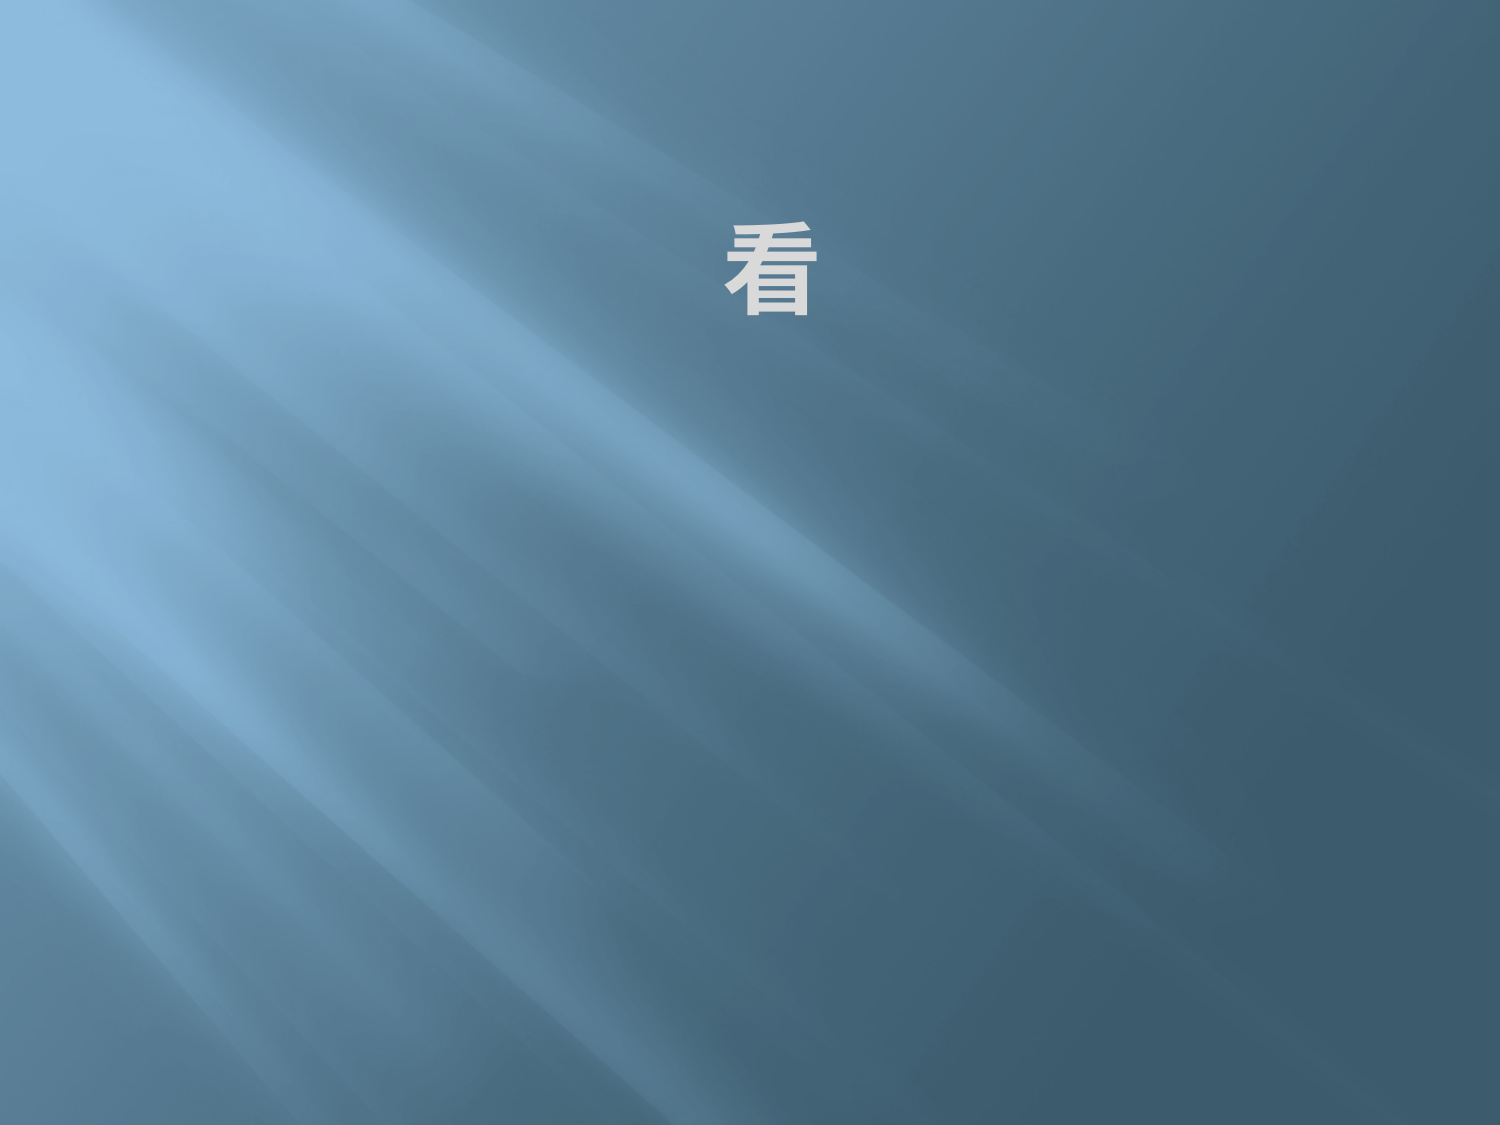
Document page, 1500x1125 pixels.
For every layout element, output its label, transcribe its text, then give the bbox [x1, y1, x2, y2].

title 看 [135, 196, 1411, 327]
